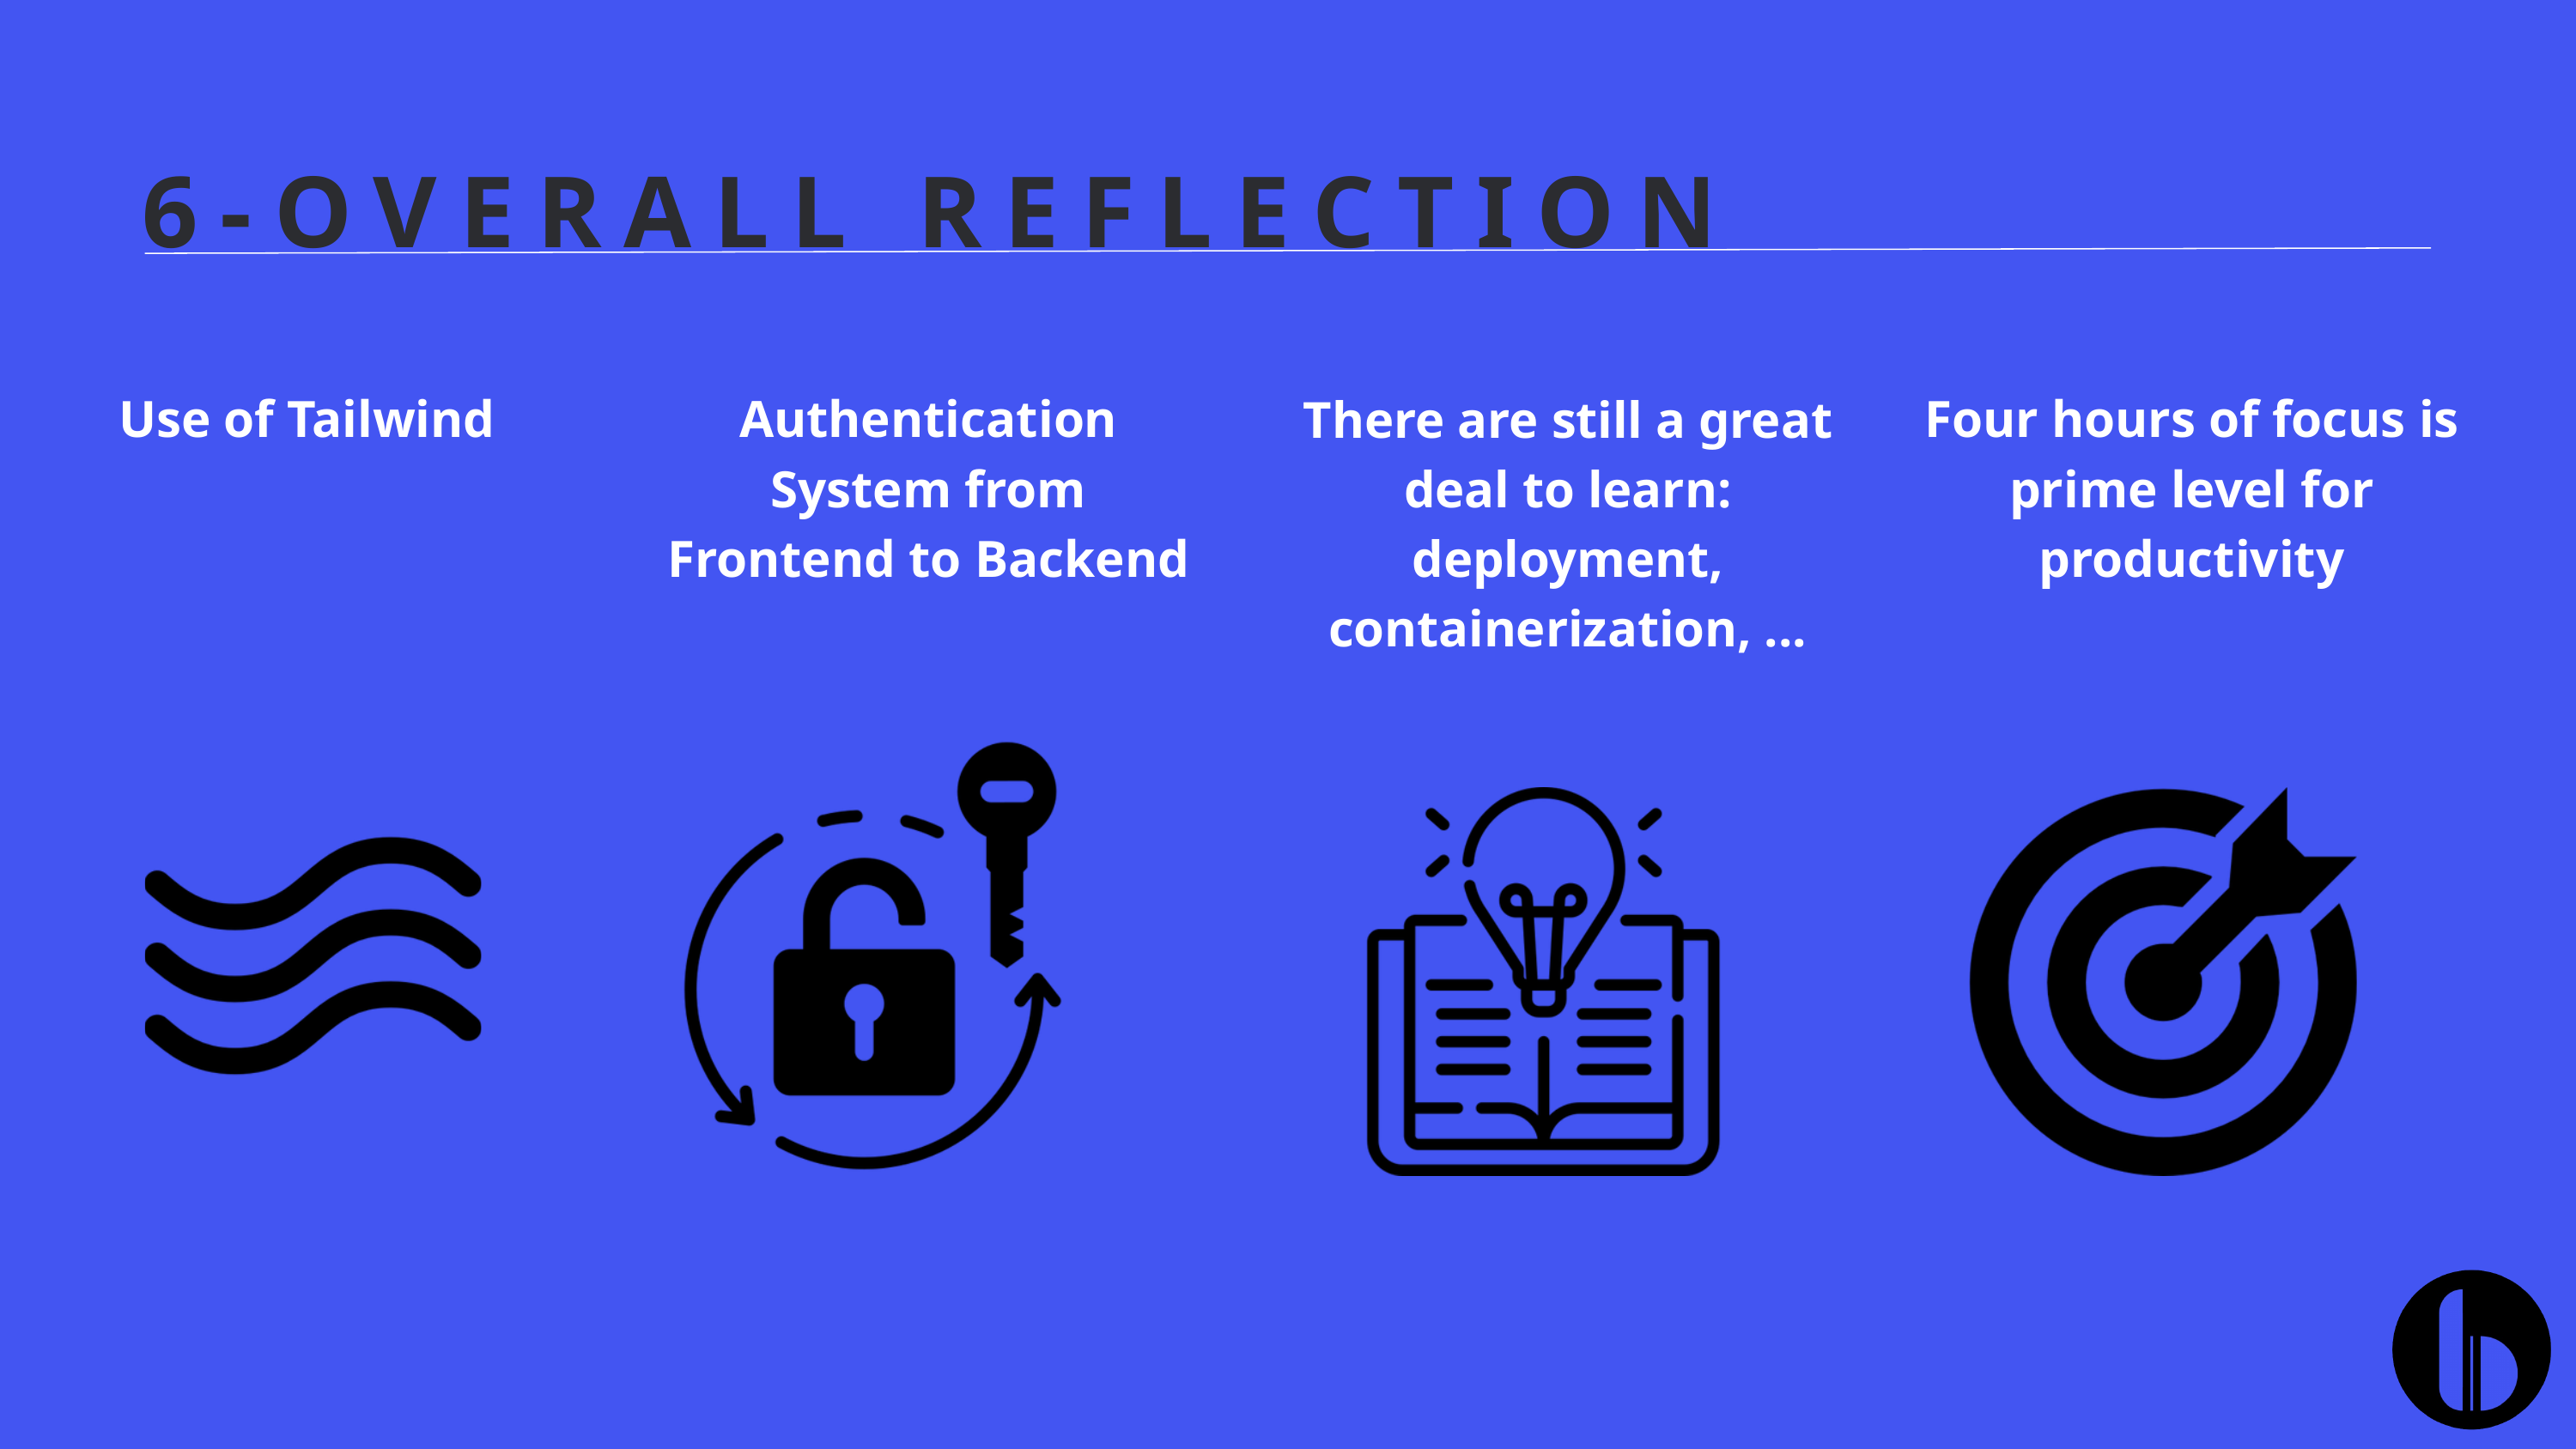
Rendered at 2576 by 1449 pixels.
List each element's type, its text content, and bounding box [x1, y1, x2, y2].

text_box 6-OVERALL REFLECTION [142, 130, 2428, 268]
text_box Authentication System from Frontend to Backend [653, 377, 1205, 588]
text_box [144, 787, 482, 1125]
text_box Use of Tailwind [118, 377, 520, 448]
text_box Four hours of focus is prime level for productivity [1916, 377, 2468, 588]
text_box [2386, 1264, 2560, 1439]
text_box [1969, 787, 2358, 1176]
text_box [1349, 787, 1738, 1176]
text_box [653, 736, 1093, 1176]
text_box There are still a great deal to learn: deployment, containerization, ... [1292, 379, 1844, 657]
